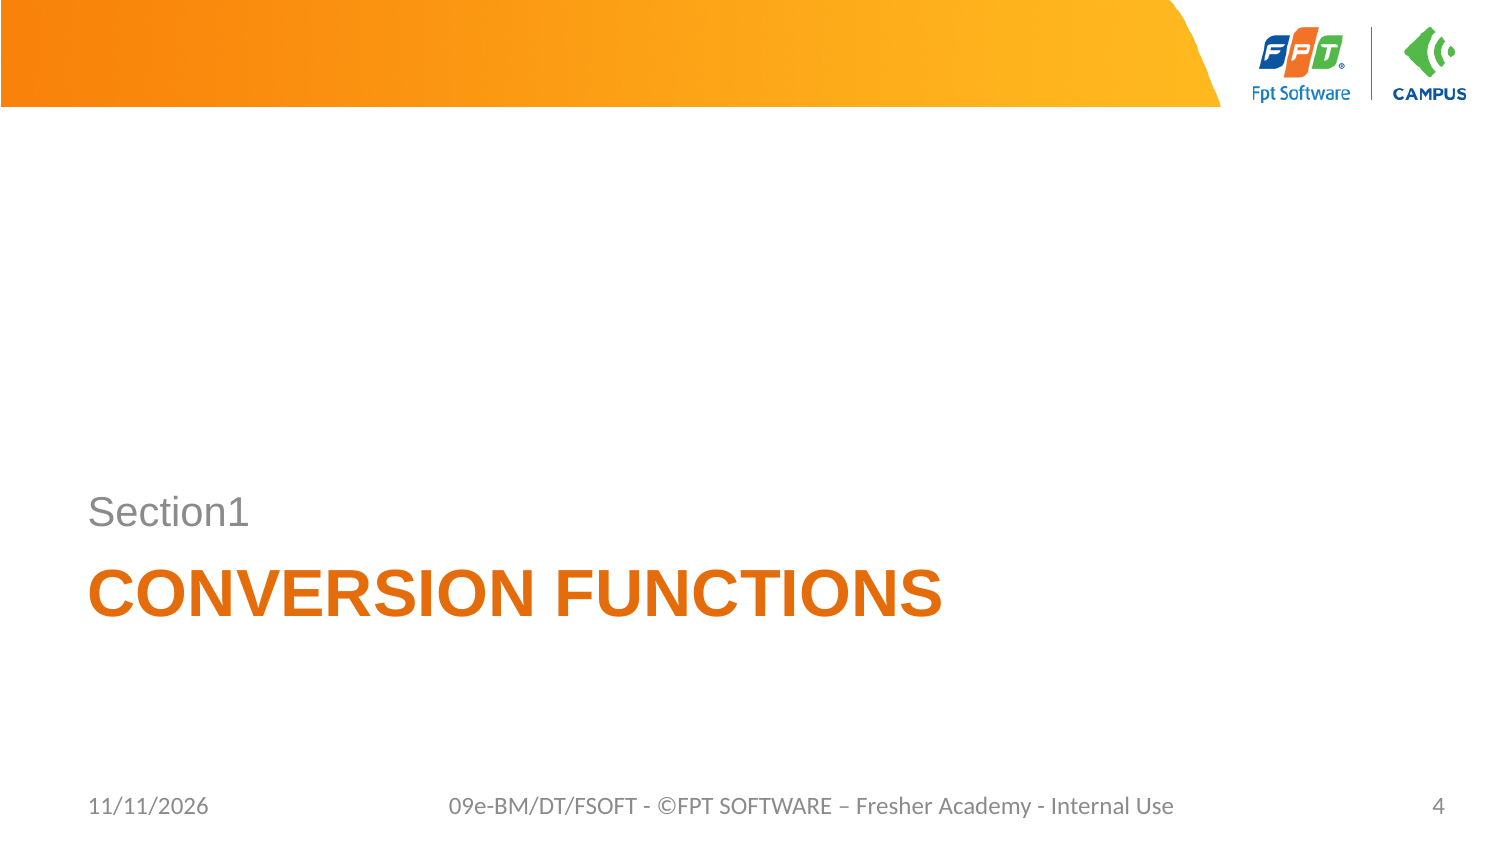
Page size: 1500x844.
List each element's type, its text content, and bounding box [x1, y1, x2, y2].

title Conversion Functions [72, 543, 1461, 710]
picture [1, 0, 1499, 844]
slide_number 4 [1350, 782, 1461, 827]
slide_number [72, 782, 270, 827]
list Section1 [72, 357, 1461, 543]
footer 09e-BM/DT/FSOFT - ©FPT SOFTWARE – Fresher Academy - Internal Use [289, 782, 1335, 827]
